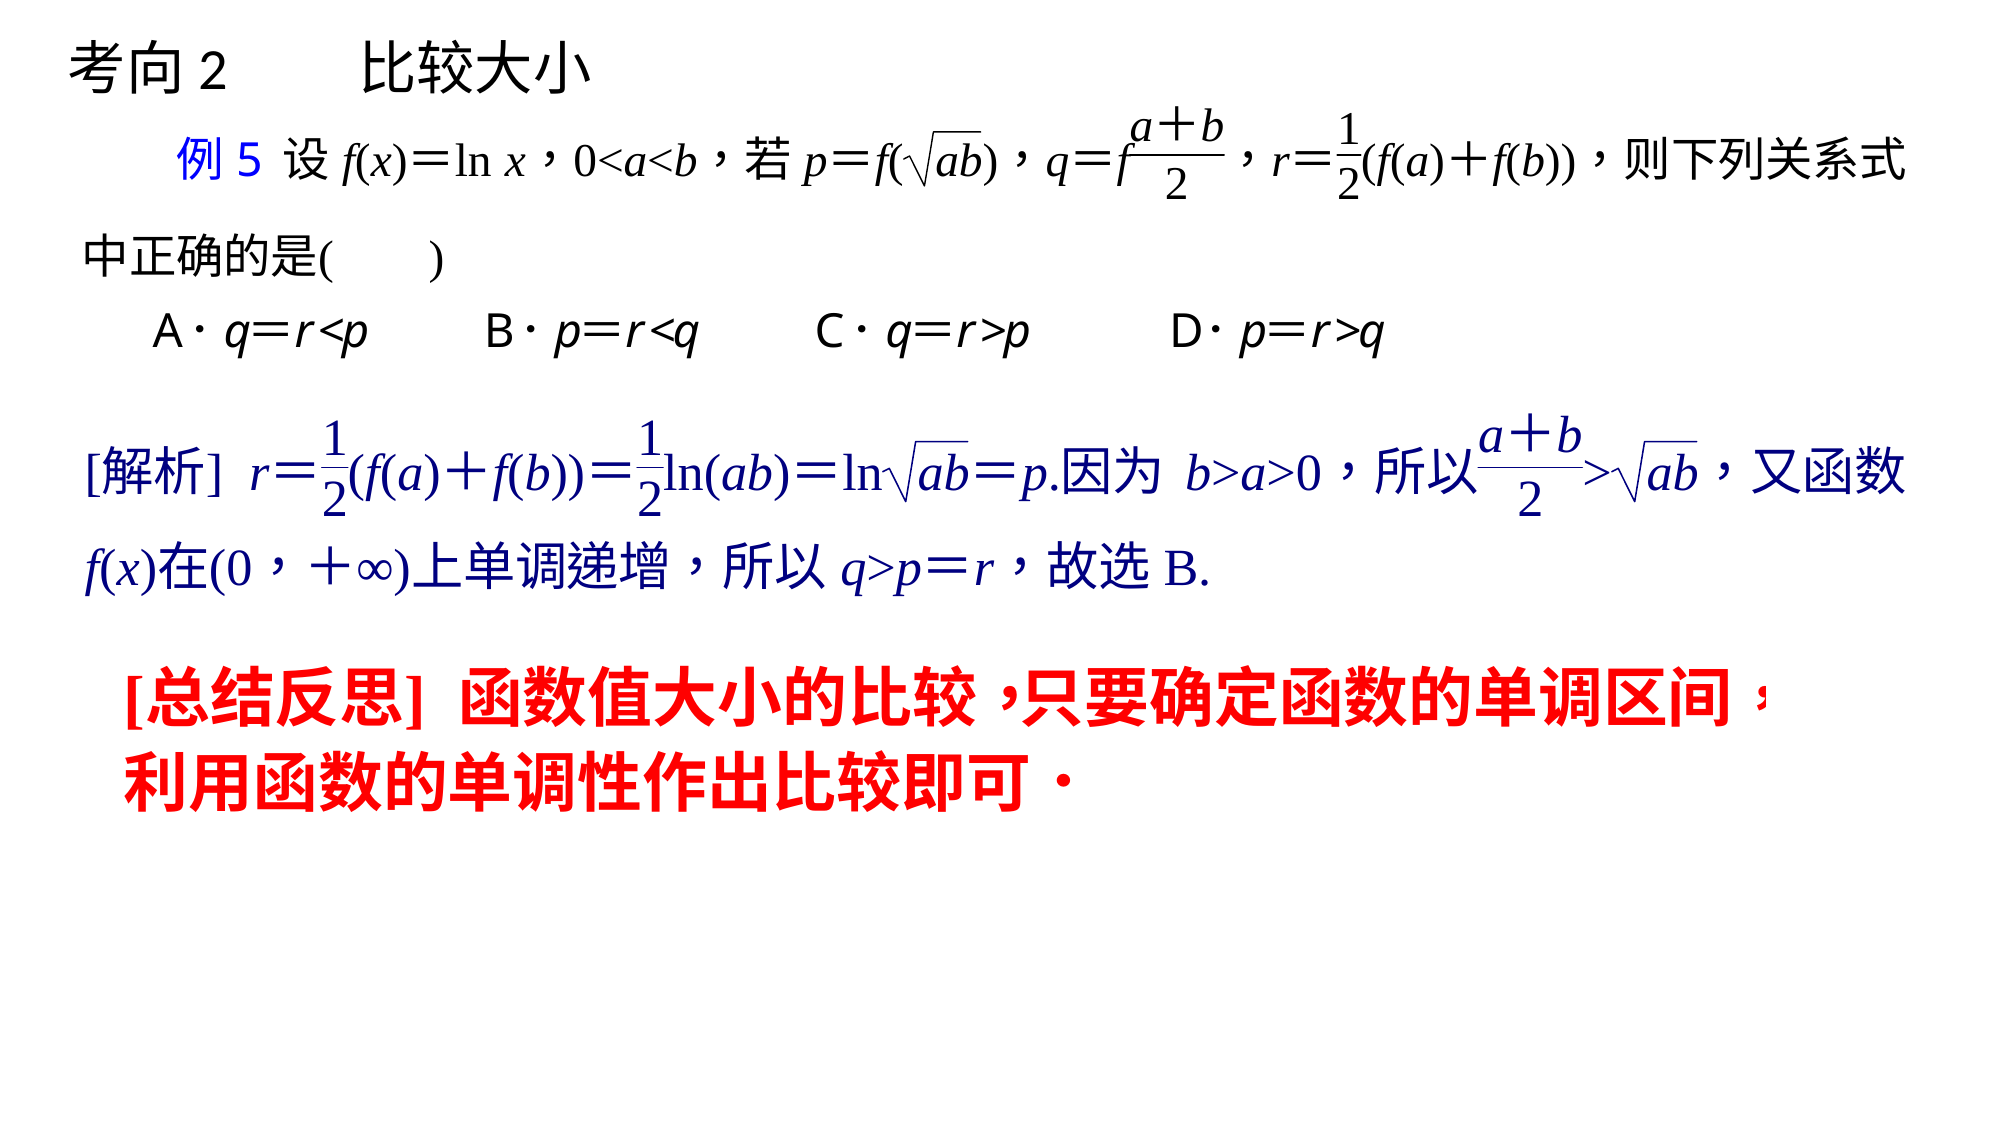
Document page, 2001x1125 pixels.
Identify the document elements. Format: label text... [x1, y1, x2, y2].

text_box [81, 94, 1911, 397]
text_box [84, 396, 1911, 618]
list 考向2 比较大小 [52, 31, 612, 122]
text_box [123, 656, 1770, 829]
